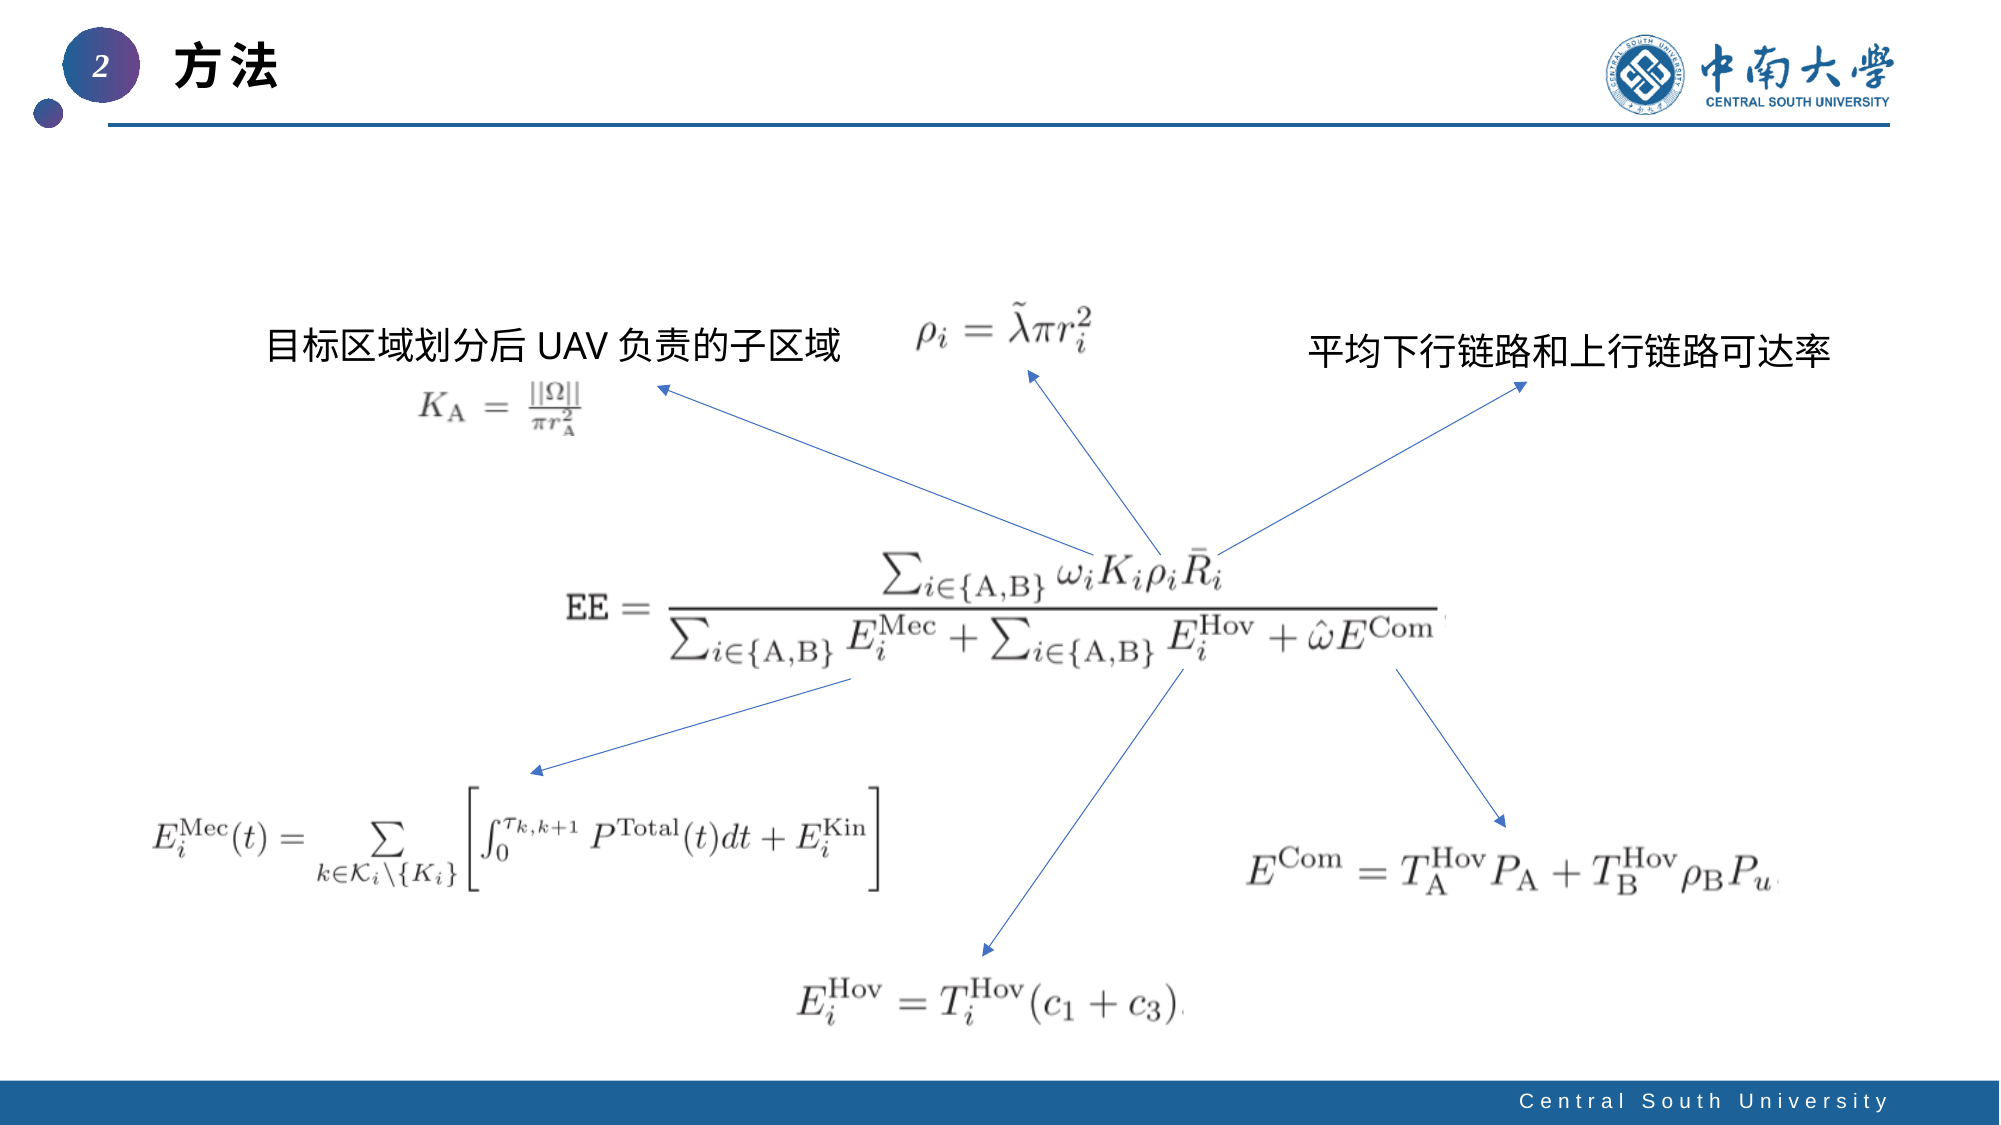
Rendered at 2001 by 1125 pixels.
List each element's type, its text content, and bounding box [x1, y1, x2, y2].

picture [780, 956, 1184, 1046]
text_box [1395, 669, 1506, 828]
picture [906, 293, 1094, 358]
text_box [656, 385, 1094, 556]
text_box 平均下行链路和上行链路可达率 [1292, 321, 1899, 381]
picture [144, 784, 884, 898]
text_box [529, 678, 852, 774]
picture [1233, 827, 1779, 917]
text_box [33, 26, 140, 128]
text_box 方法 [173, 11, 314, 103]
picture [529, 540, 1446, 679]
picture [1595, 28, 1907, 121]
text_box [0, 1080, 1999, 1125]
text_box Central South University [1504, 1080, 1902, 1120]
text_box 目标区域划分后UAV负责的子区域 [249, 314, 857, 375]
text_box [1217, 381, 1528, 556]
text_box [982, 669, 1184, 957]
picture [408, 374, 594, 436]
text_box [1027, 369, 1161, 556]
